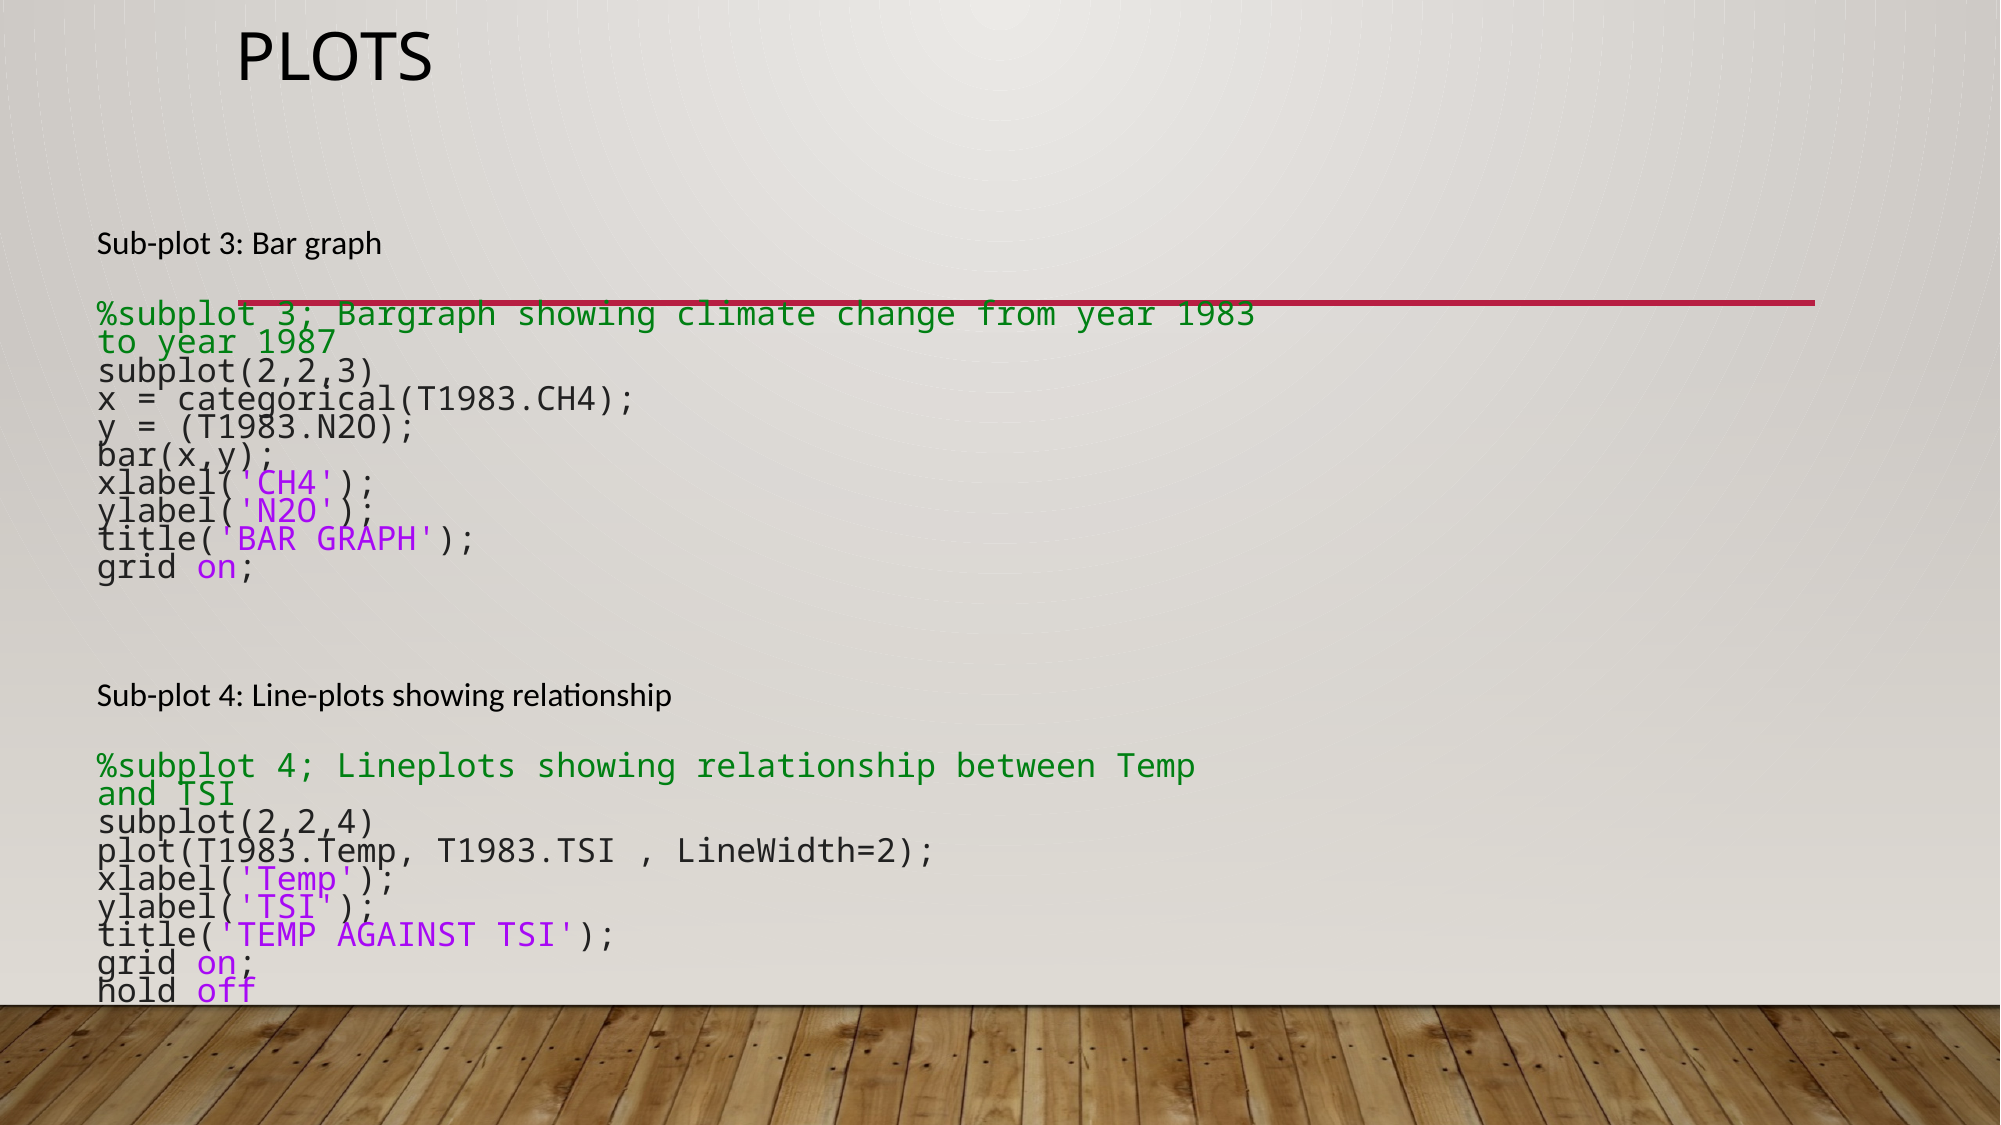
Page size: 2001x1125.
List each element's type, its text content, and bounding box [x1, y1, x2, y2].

text_box Sub-plot 3: Bar graph %subplot 3; Bargraph showing climate change from year 1983 to year 1987 subplot(2,2,3) x = categorical(T1983.CH4); y = (T1983.N2O); bar(x,y); xlabel('CH4'); ylabel('N2O'); title('BAR GRAPH'); grid on; Sub-plot 4: Line-plots showing relationship %subplot 4; Lineplots showing relationship between Temp and TSI subplot(2,2,4) plot(T1983.Temp, T1983.TSI , LineWidth=2); xlabel('Temp'); ylabel('TSI'); title('TEMP AGAINST TSI'); grid on; hold off [82, 211, 1281, 1017]
picture [0, 1005, 2000, 1125]
title PLOTS [220, 15, 1797, 169]
